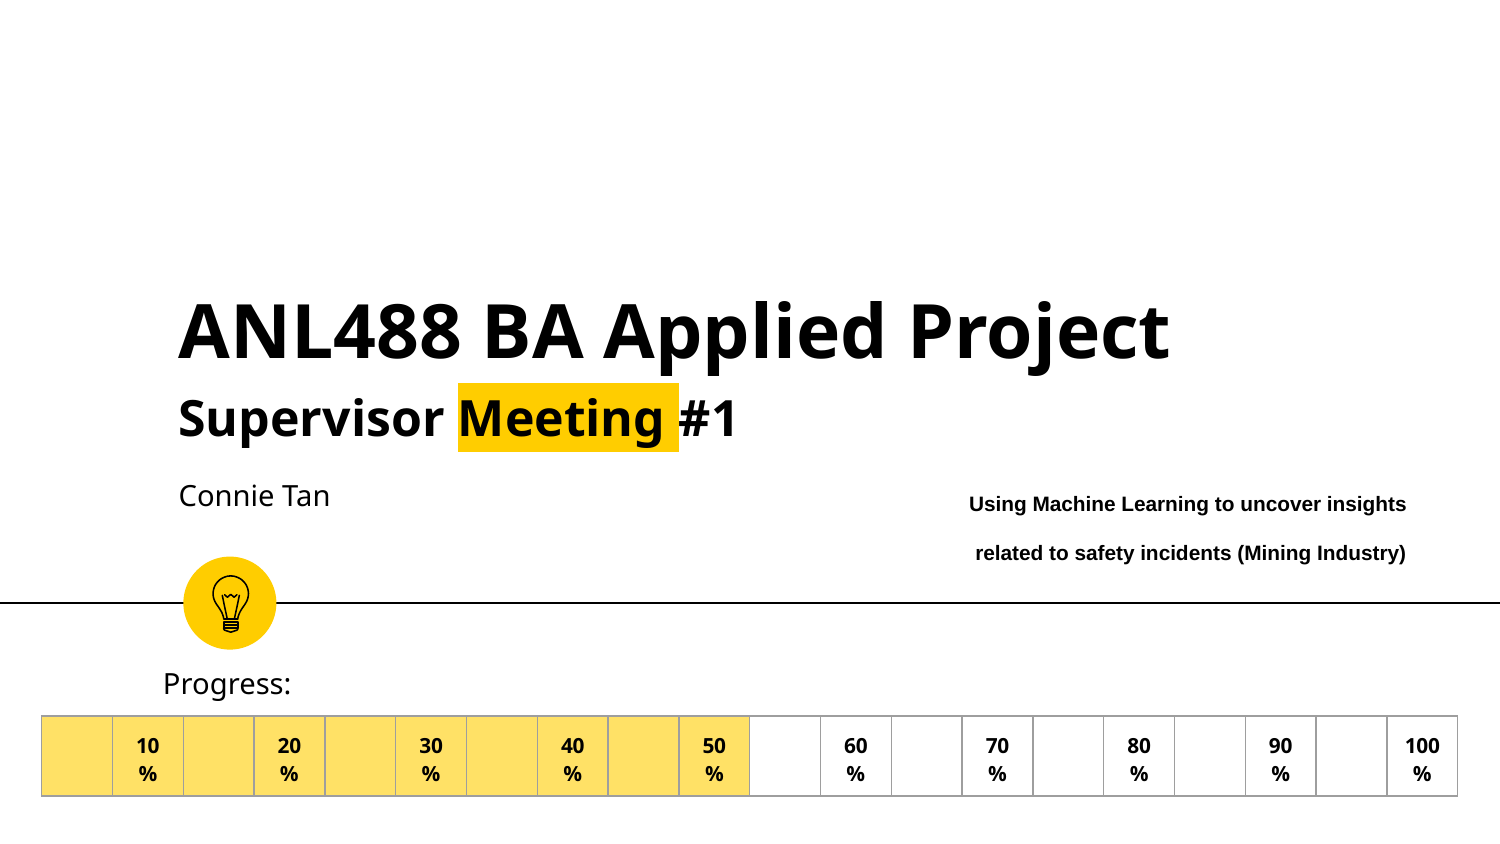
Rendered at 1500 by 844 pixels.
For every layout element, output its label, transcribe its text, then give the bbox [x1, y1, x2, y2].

table_header [892, 717, 961, 795]
title ANL488 BA Applied Project [163, 264, 1208, 389]
table_header [184, 717, 253, 795]
table_header 90% [1246, 717, 1315, 795]
table_header 80% [1104, 717, 1174, 795]
text_box Connie Tan [163, 462, 466, 528]
table_header 100% [1388, 717, 1457, 795]
table_header [609, 717, 678, 795]
text_box Using Machine Learning to uncover insights related to safety incidents (Mining Industry) [916, 450, 1466, 605]
table_header 10% [113, 717, 183, 795]
table_header [1175, 717, 1245, 795]
table_header [750, 717, 820, 795]
text_box Supervisor Meeting #1 [163, 371, 1104, 462]
table_header [467, 717, 537, 795]
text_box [212, 575, 249, 633]
table_header [1317, 717, 1386, 795]
table_header 70% [963, 717, 1032, 795]
table_header [1034, 717, 1103, 795]
table_header 30% [396, 717, 466, 795]
table_header 20% [255, 717, 324, 795]
text_box Progress: [147, 650, 455, 716]
table_header [326, 717, 395, 795]
table_header [42, 717, 112, 795]
table_header 60% [821, 717, 891, 795]
table_header 40% [538, 717, 607, 795]
table_header 50% [680, 717, 749, 795]
